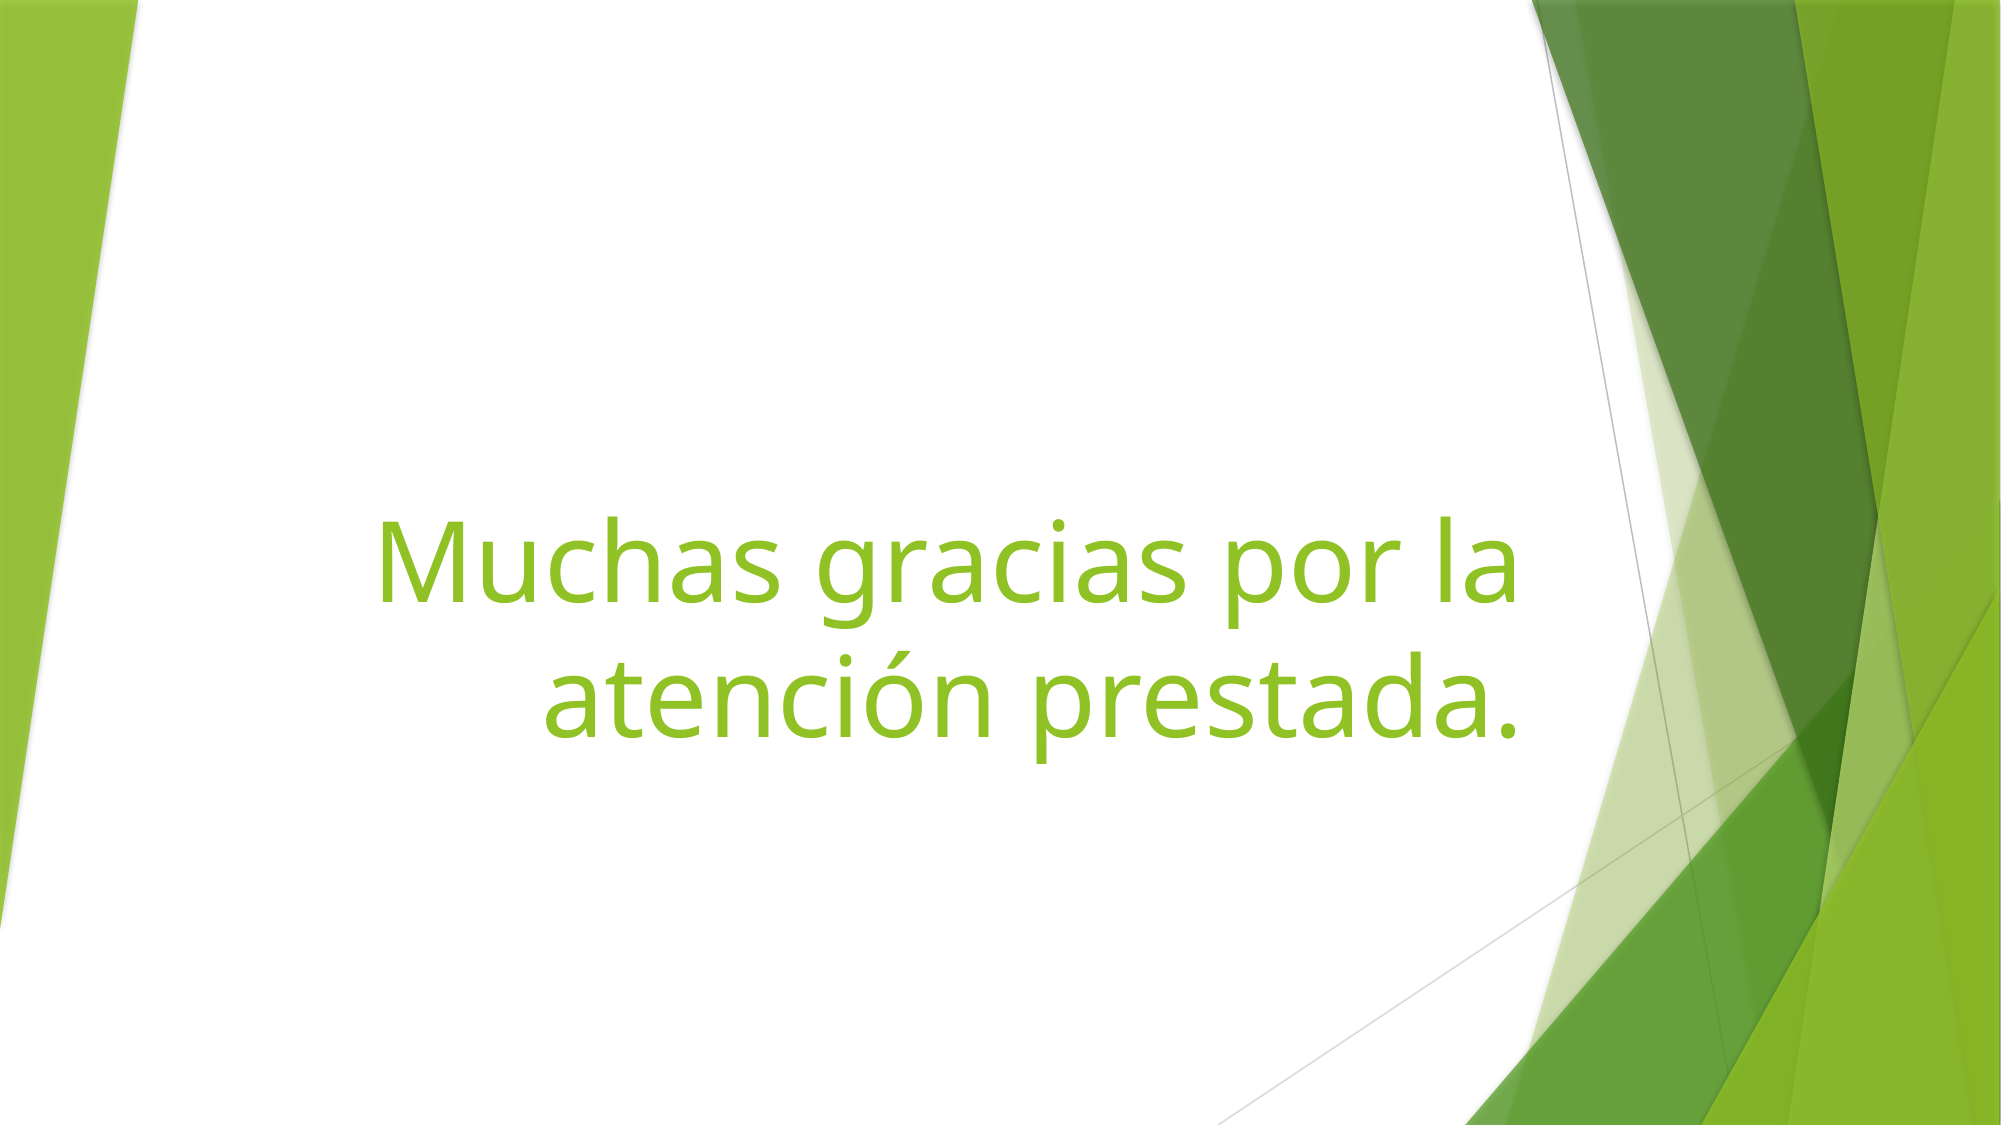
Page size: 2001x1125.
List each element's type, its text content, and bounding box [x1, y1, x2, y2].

title Muchas gracias por la atención prestada. [50, 53, 1540, 768]
